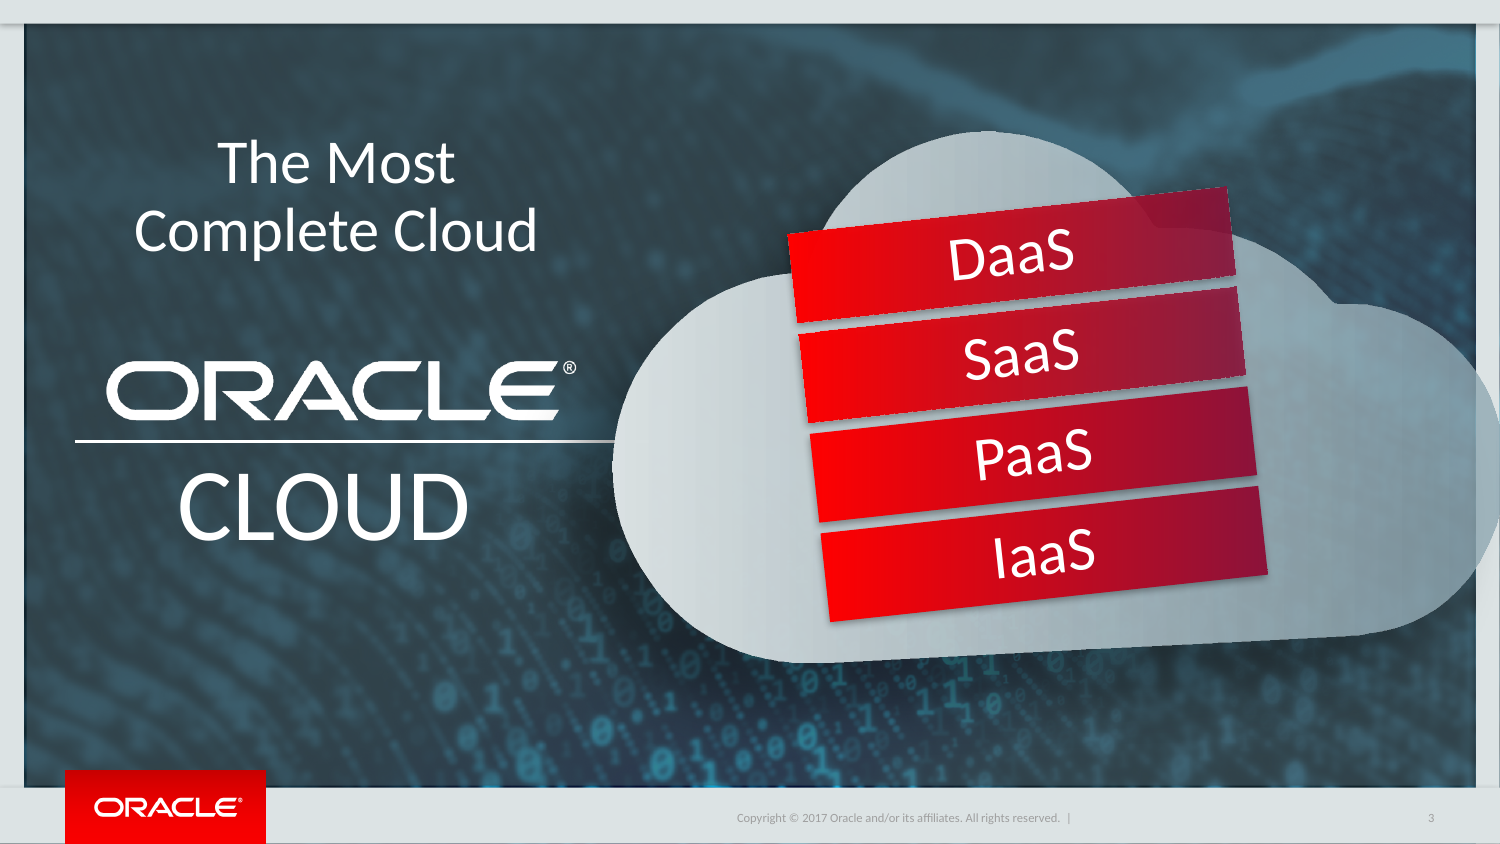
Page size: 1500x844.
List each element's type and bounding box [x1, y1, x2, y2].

text_box [806, 208, 1249, 600]
picture [65, 770, 266, 844]
text_box [0, 0, 1500, 844]
picture [97, 355, 585, 426]
